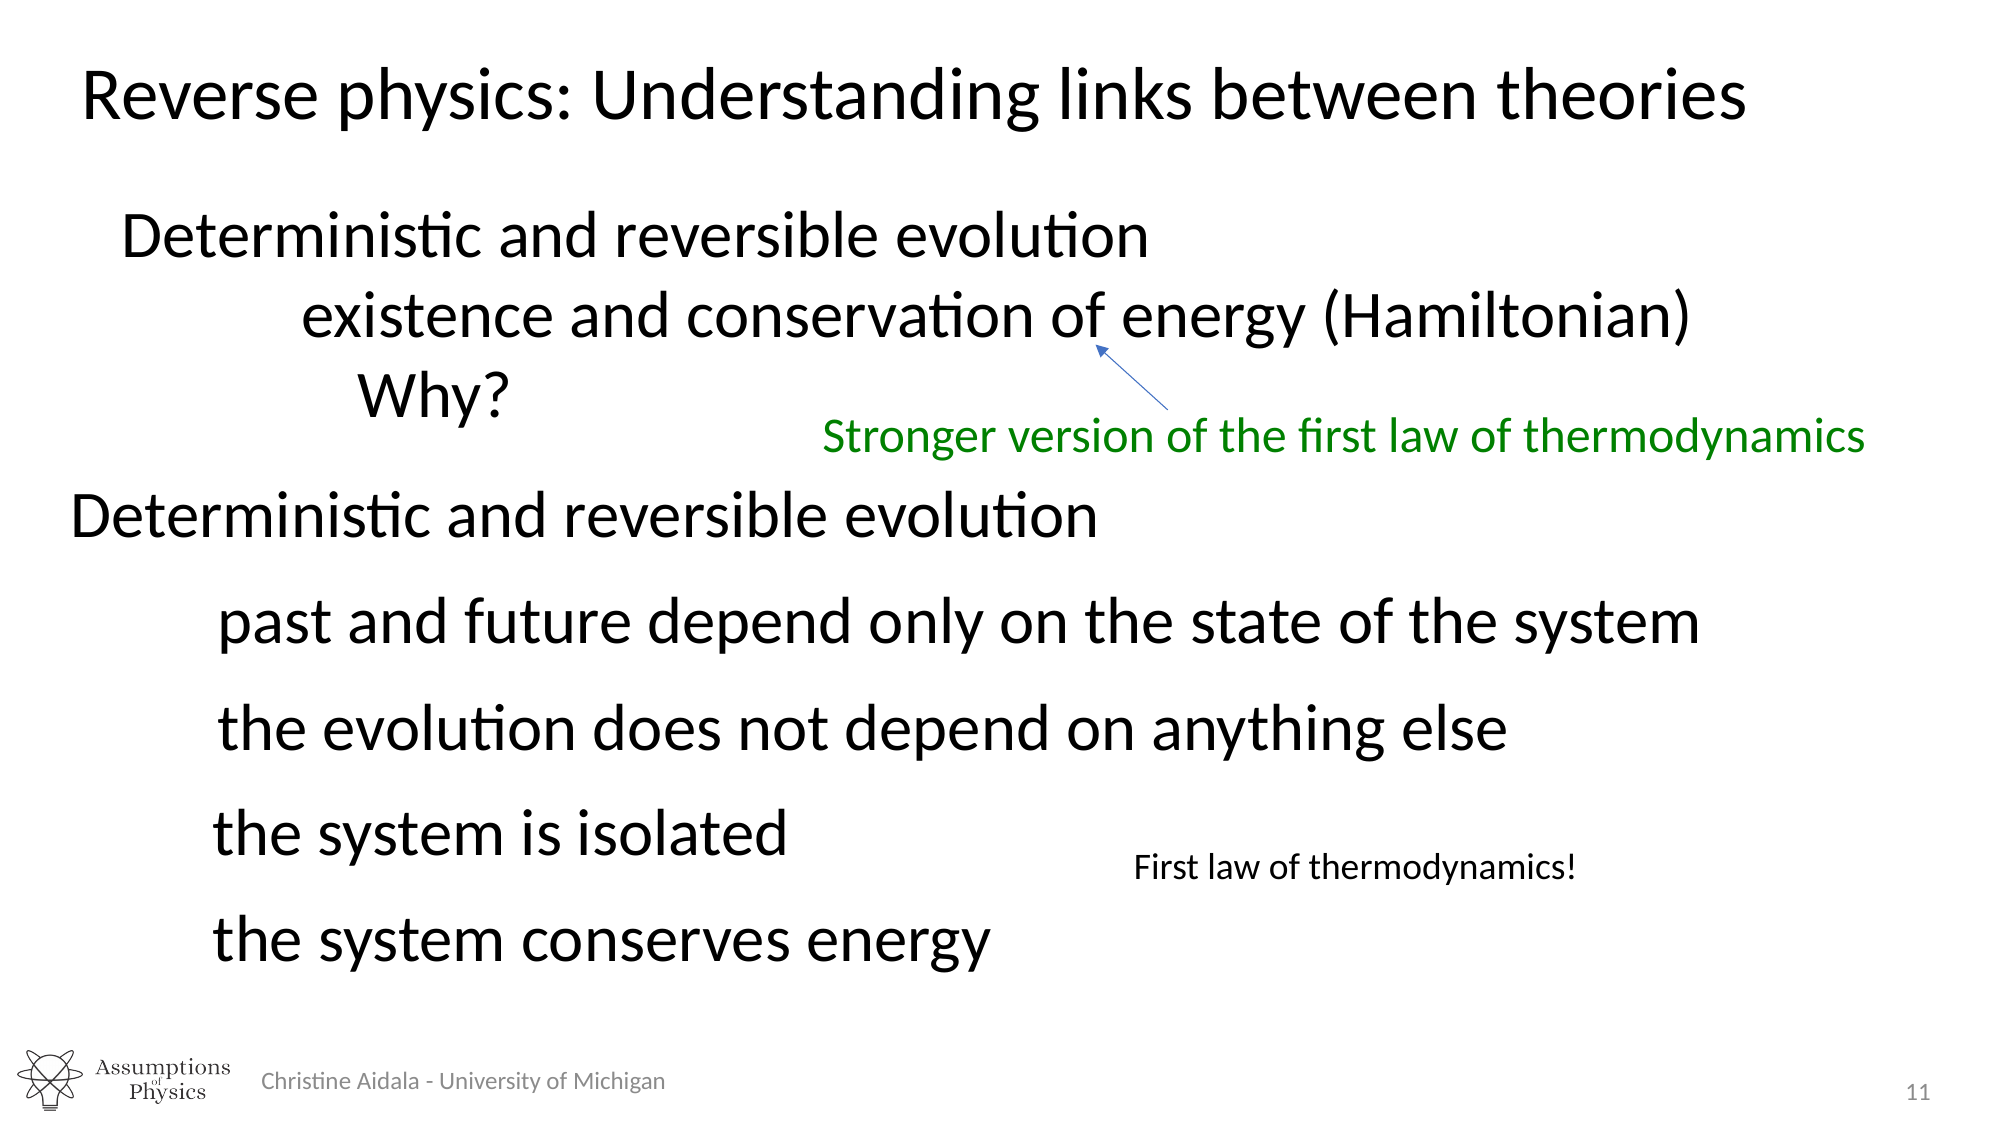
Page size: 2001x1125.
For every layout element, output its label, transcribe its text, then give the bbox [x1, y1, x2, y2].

text_box First law of thermodynamics! [1119, 834, 1594, 895]
title Reverse physics: Understanding links between theories [66, 21, 1908, 169]
picture [17, 1050, 83, 1111]
slide_number 11 [1854, 1072, 1946, 1110]
footer Christine Aidala - University of Michigan [246, 1049, 1226, 1110]
text_box Why? [343, 342, 528, 438]
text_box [1095, 344, 1168, 410]
picture [95, 1058, 230, 1104]
text_box Deterministic and reversible evolution [56, 463, 1116, 559]
text_box Stronger version of the first law of thermodynamics [807, 394, 1882, 470]
